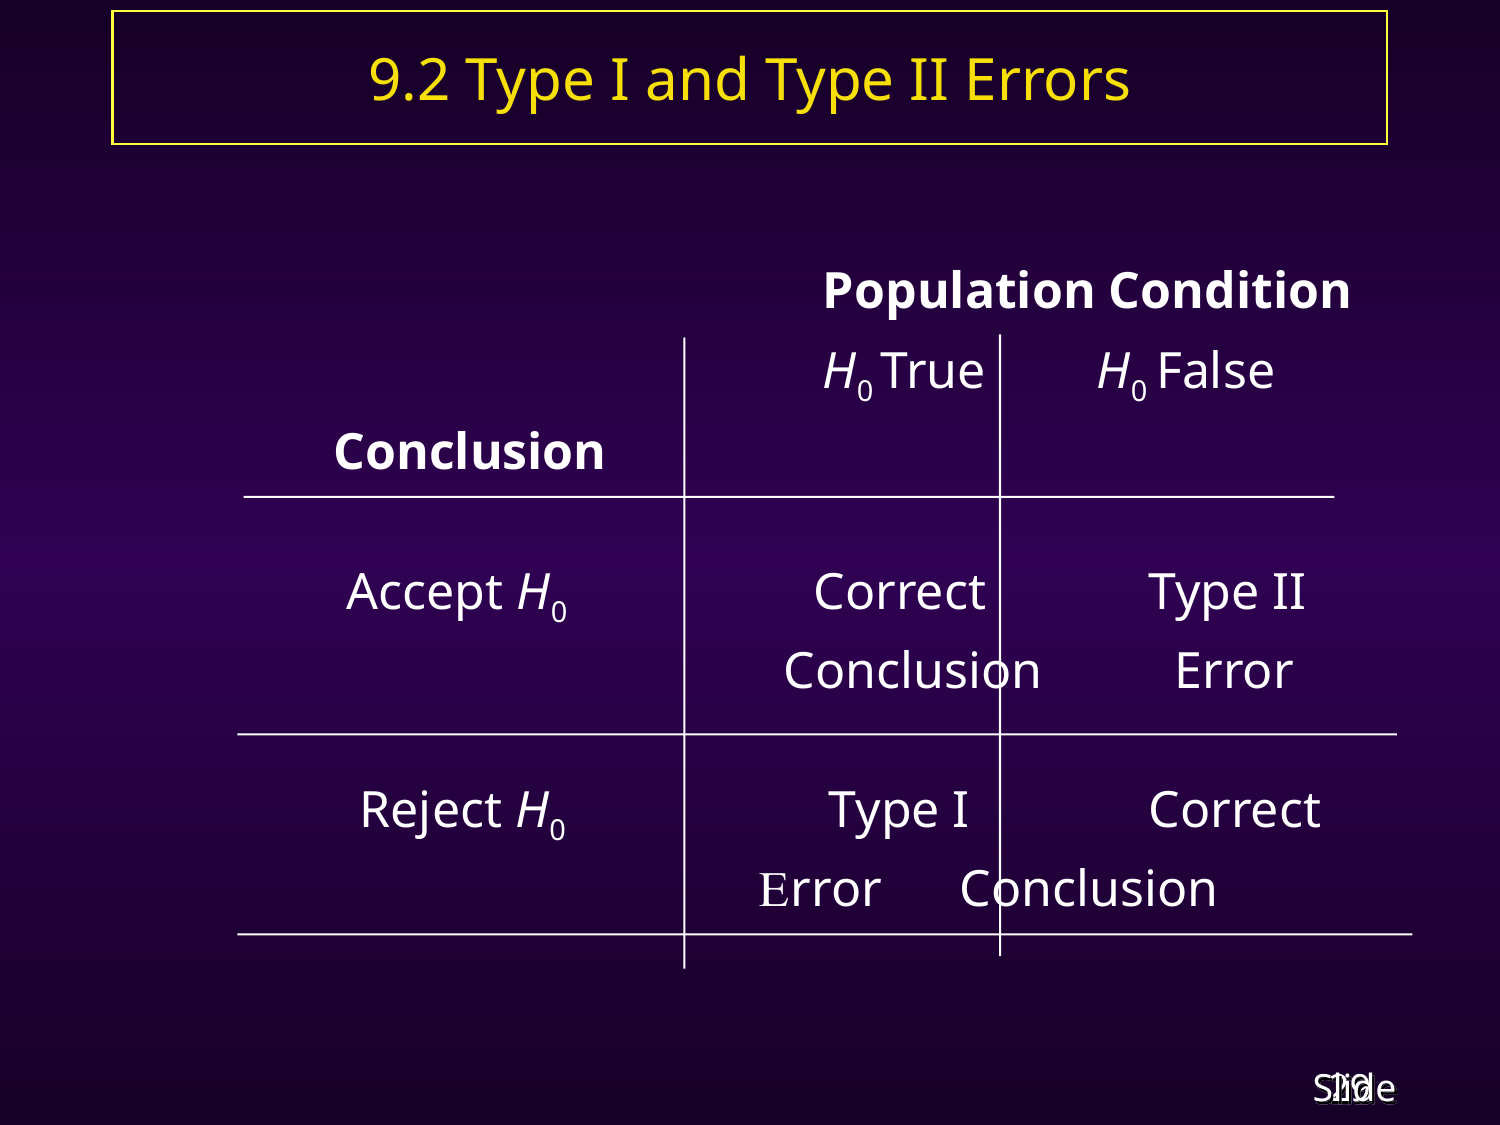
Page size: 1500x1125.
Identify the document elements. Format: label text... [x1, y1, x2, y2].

list Population Condition H0 True H0 False Conclusion Accept H0 Correct Type II Conclusion Error Reject H0 Type I Correct rror Conclusion [112, 180, 1389, 944]
title 9.2 Type I and Type II Errors [111, 10, 1388, 145]
